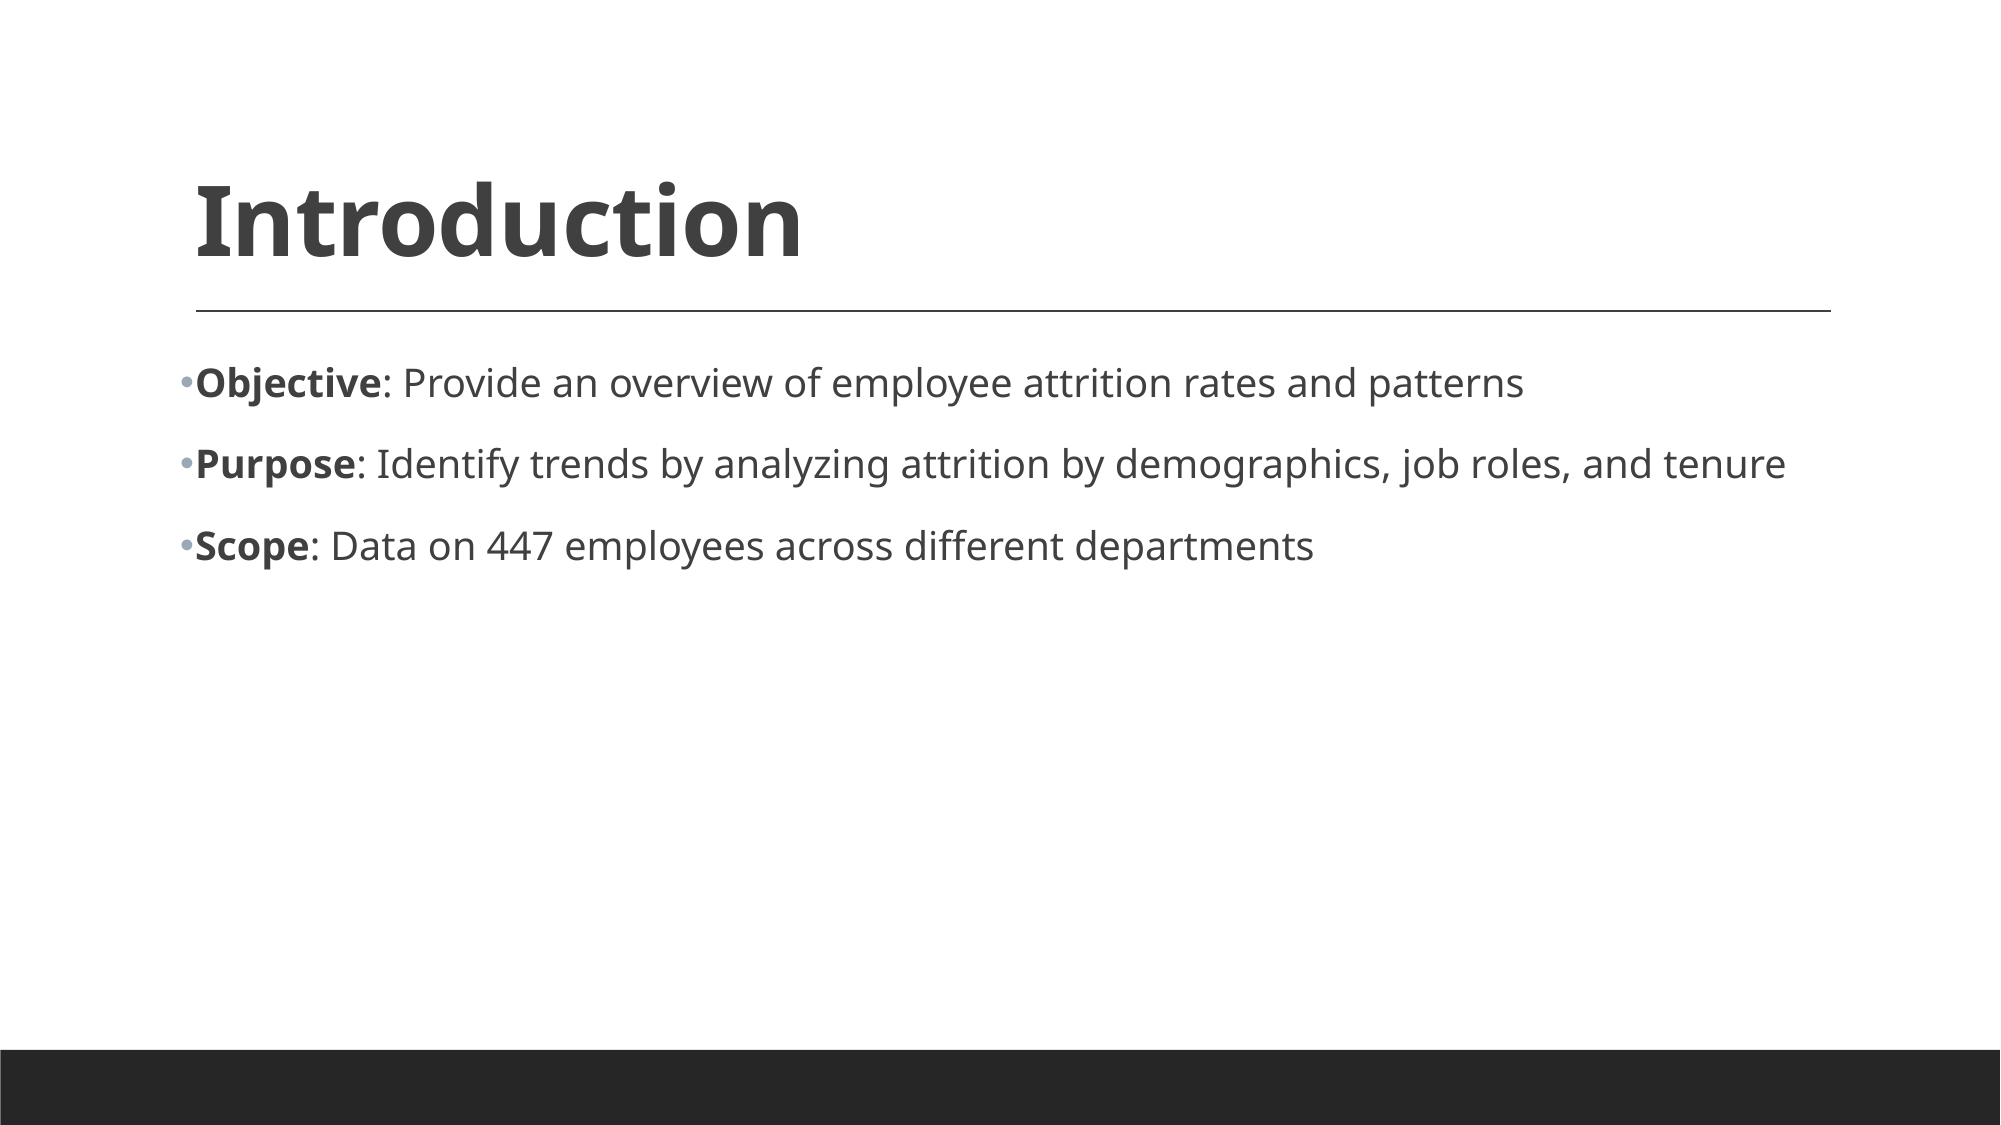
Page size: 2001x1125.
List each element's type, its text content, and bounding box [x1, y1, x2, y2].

title Introduction [180, 47, 1830, 285]
list Objective: Provide an overview of employee attrition rates and patterns Purpose: Identify trends by analyzing attrition by demographics, job roles, and tenure Scope: Data on 447 employees across different departments [180, 345, 1830, 963]
